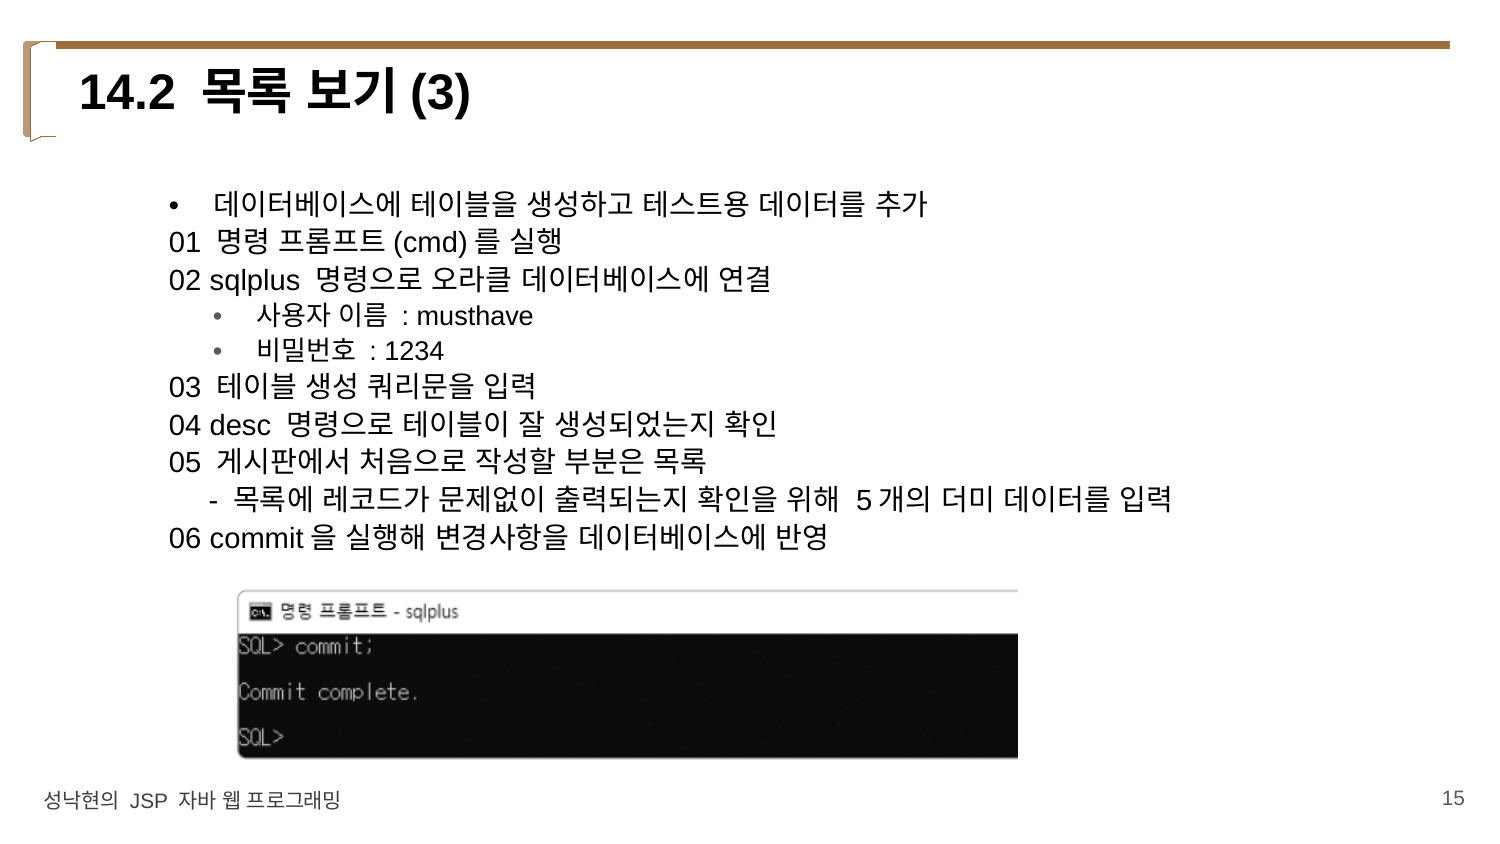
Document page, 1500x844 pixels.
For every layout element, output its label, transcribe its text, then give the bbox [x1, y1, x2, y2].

slide_number 15 [1389, 764, 1480, 830]
list 데이터베이스에 테이블을 생성하고 테스트용 데이터를 추가 01 명령 프롬프트(cmd)를 실행 02 sqlplus 명령으로 오라클 데이터베이스에 연결 사용자 이름 : musthave 비밀번호 : 1234 03 테이블 생성 쿼리문을 입력 04 desc 명령으로 테이블이 잘 생성되었는지 확인 05 게시판에서 처음으로 작성할 부분은 목록 - 목록에 레코드가 문제없이 출력되는지 확인을 위해 5개의 더미 데이터를 입력 06 commit을 실행해 변경사항을 데이터베이스에 반영 [51, 168, 1449, 750]
picture [8, 24, 1462, 155]
picture [212, 587, 1018, 772]
